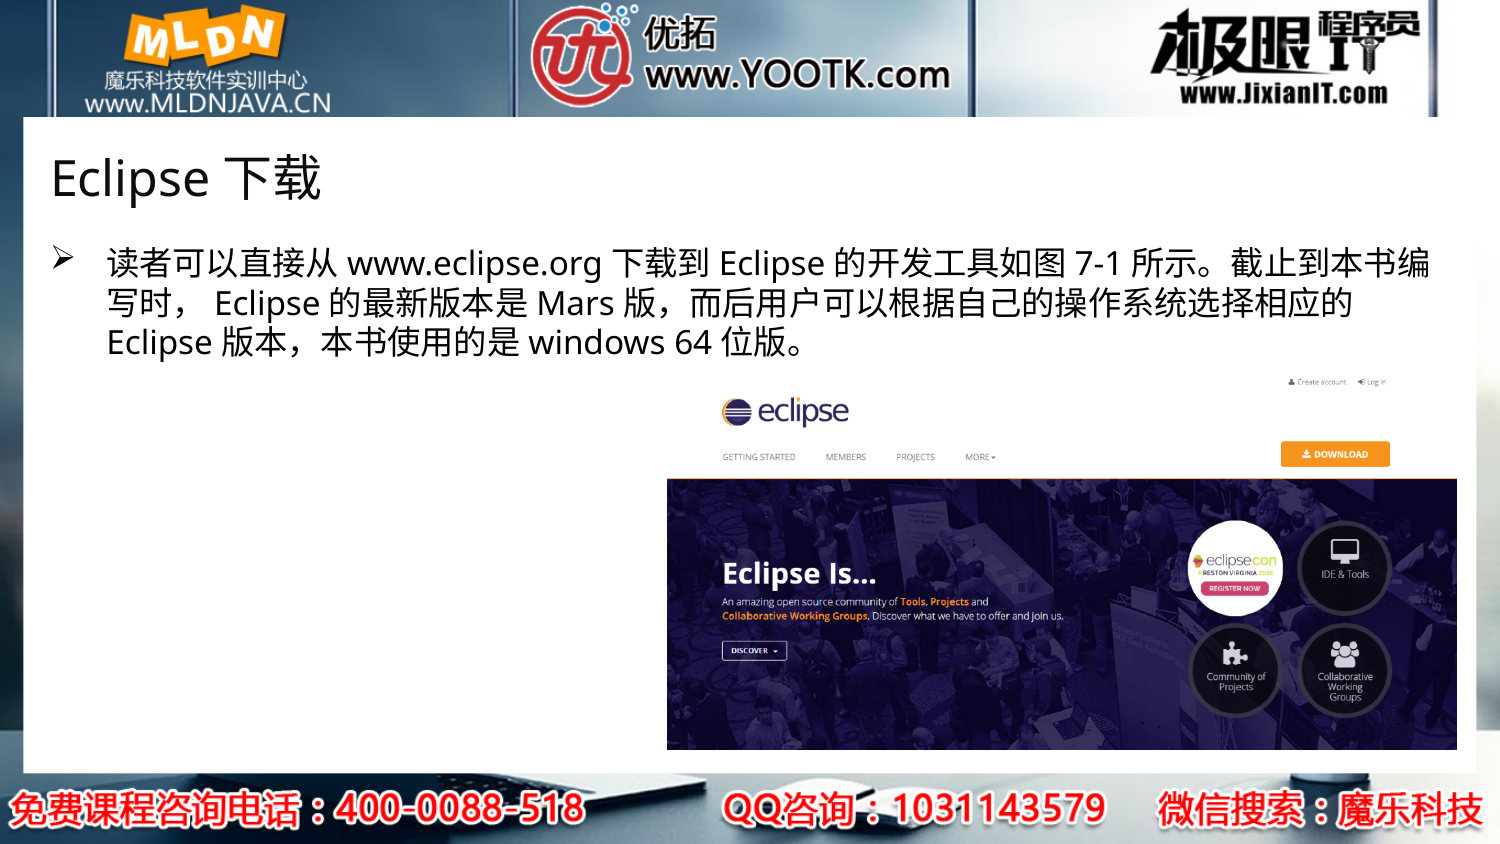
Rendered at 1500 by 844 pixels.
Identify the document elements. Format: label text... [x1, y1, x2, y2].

picture [0, 0, 1500, 844]
list 读者可以直接从www.eclipse.org下载到Eclipse的开发工具如图7-1所示。截止到本书编写时，Eclipse的最新版本是Mars版，而后用户可以根据自己的操作系统选择相应的Eclipse版本，本书使用的是windows 64位版。 [35, 234, 1465, 762]
title Eclipse下载 [34, 128, 1466, 225]
